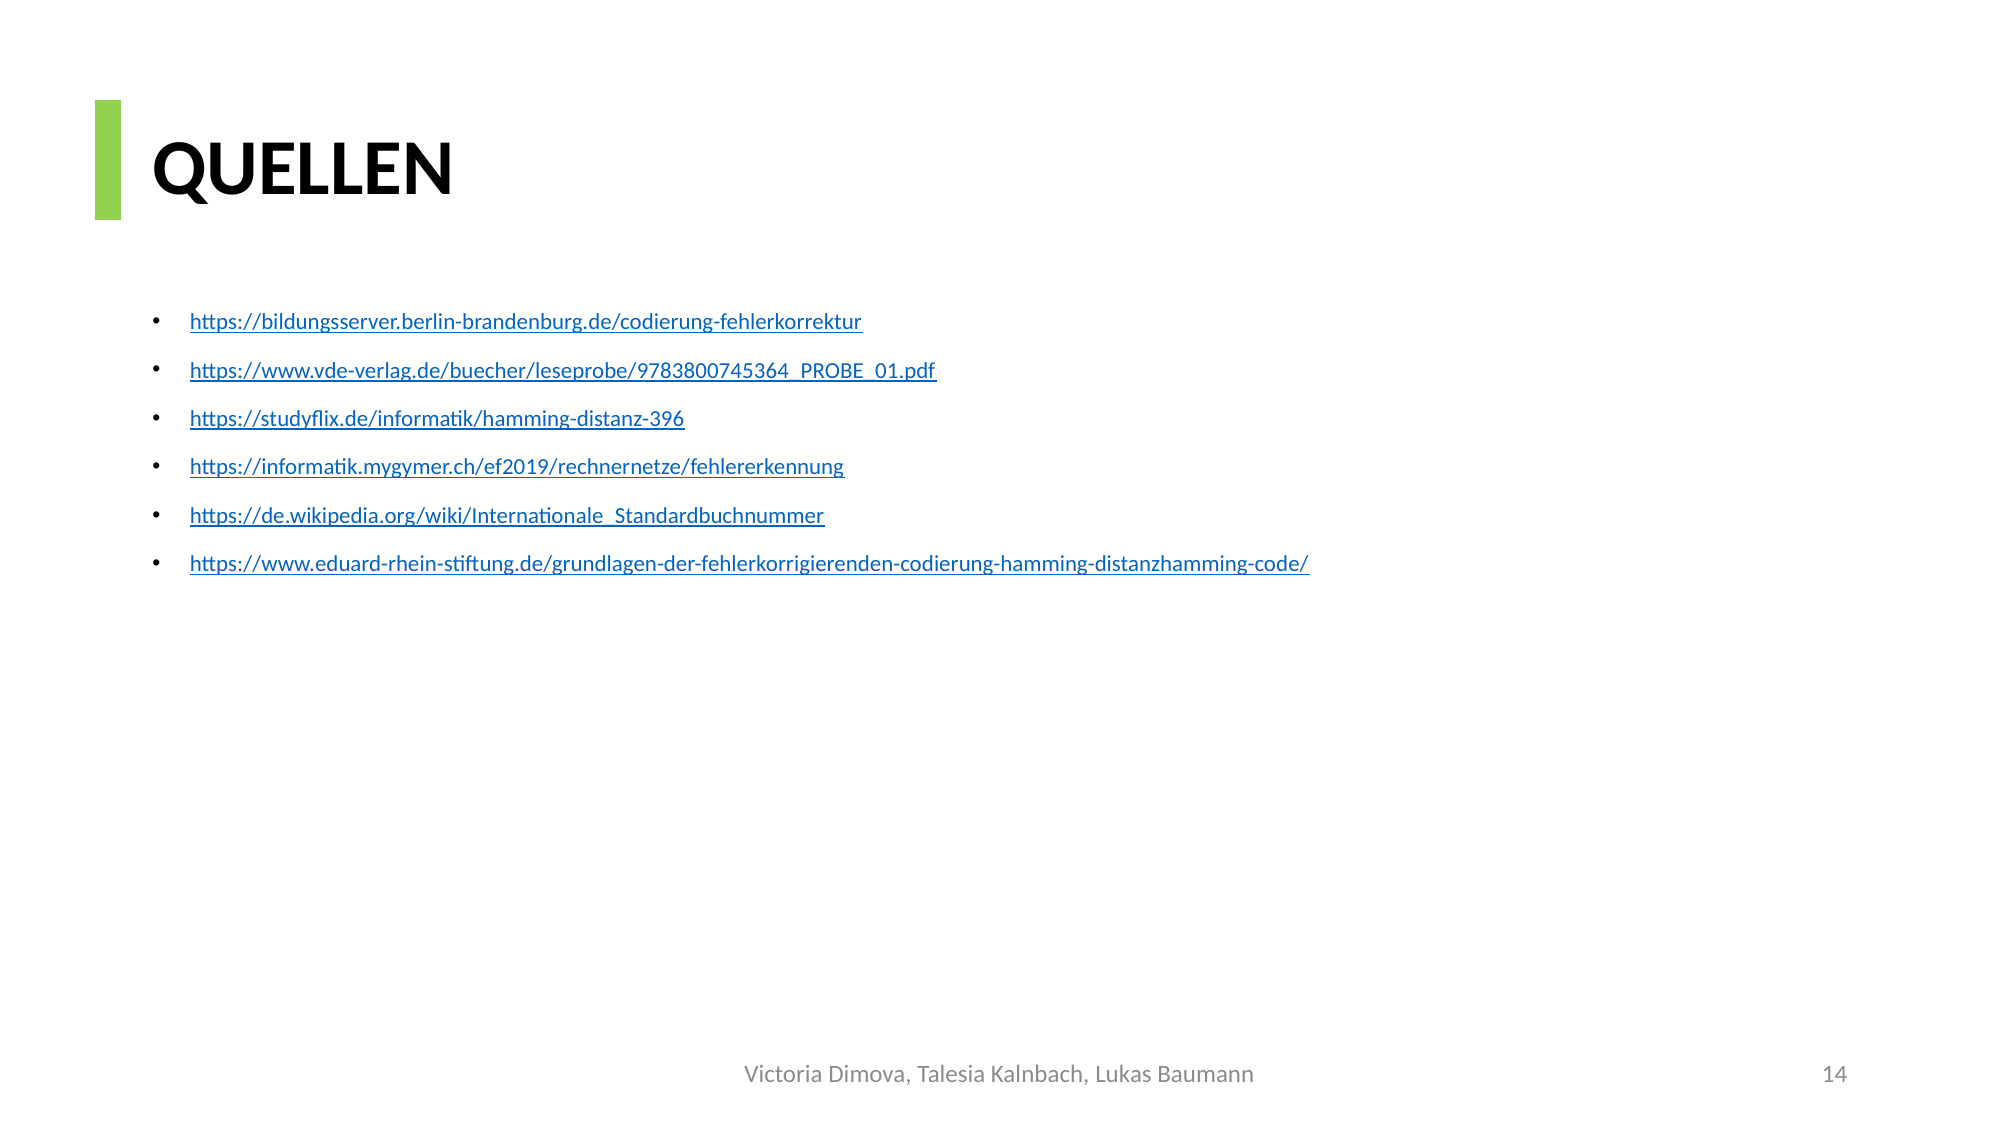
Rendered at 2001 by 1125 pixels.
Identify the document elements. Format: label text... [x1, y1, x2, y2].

slide_number 14 [1412, 1042, 1863, 1103]
footer Victoria Dimova, Talesia Kalnbach, Lukas Baumann [662, 1042, 1338, 1103]
title QUELLEN [137, 59, 1863, 278]
text_box [95, 100, 121, 220]
list https://bildungsserver.berlin-brandenburg.de/codierung-fehlerkorrektur https://www.vde-verlag.de/buecher/leseprobe/9783800745364_PROBE_01.pdf https://studyflix.de/informatik/hamming-distanz-396 https://informatik.mygymer.ch/ef2019/rechnernetze/fehlererkennung https://de.wikipedia.org/wiki/Internationale_Standardbuchnummer https://www.eduard-rhein-stiftung.de/grundlagen-der-fehlerkorrigierenden-codierung-hamming-distanzhamming-code/ [137, 299, 1863, 1014]
